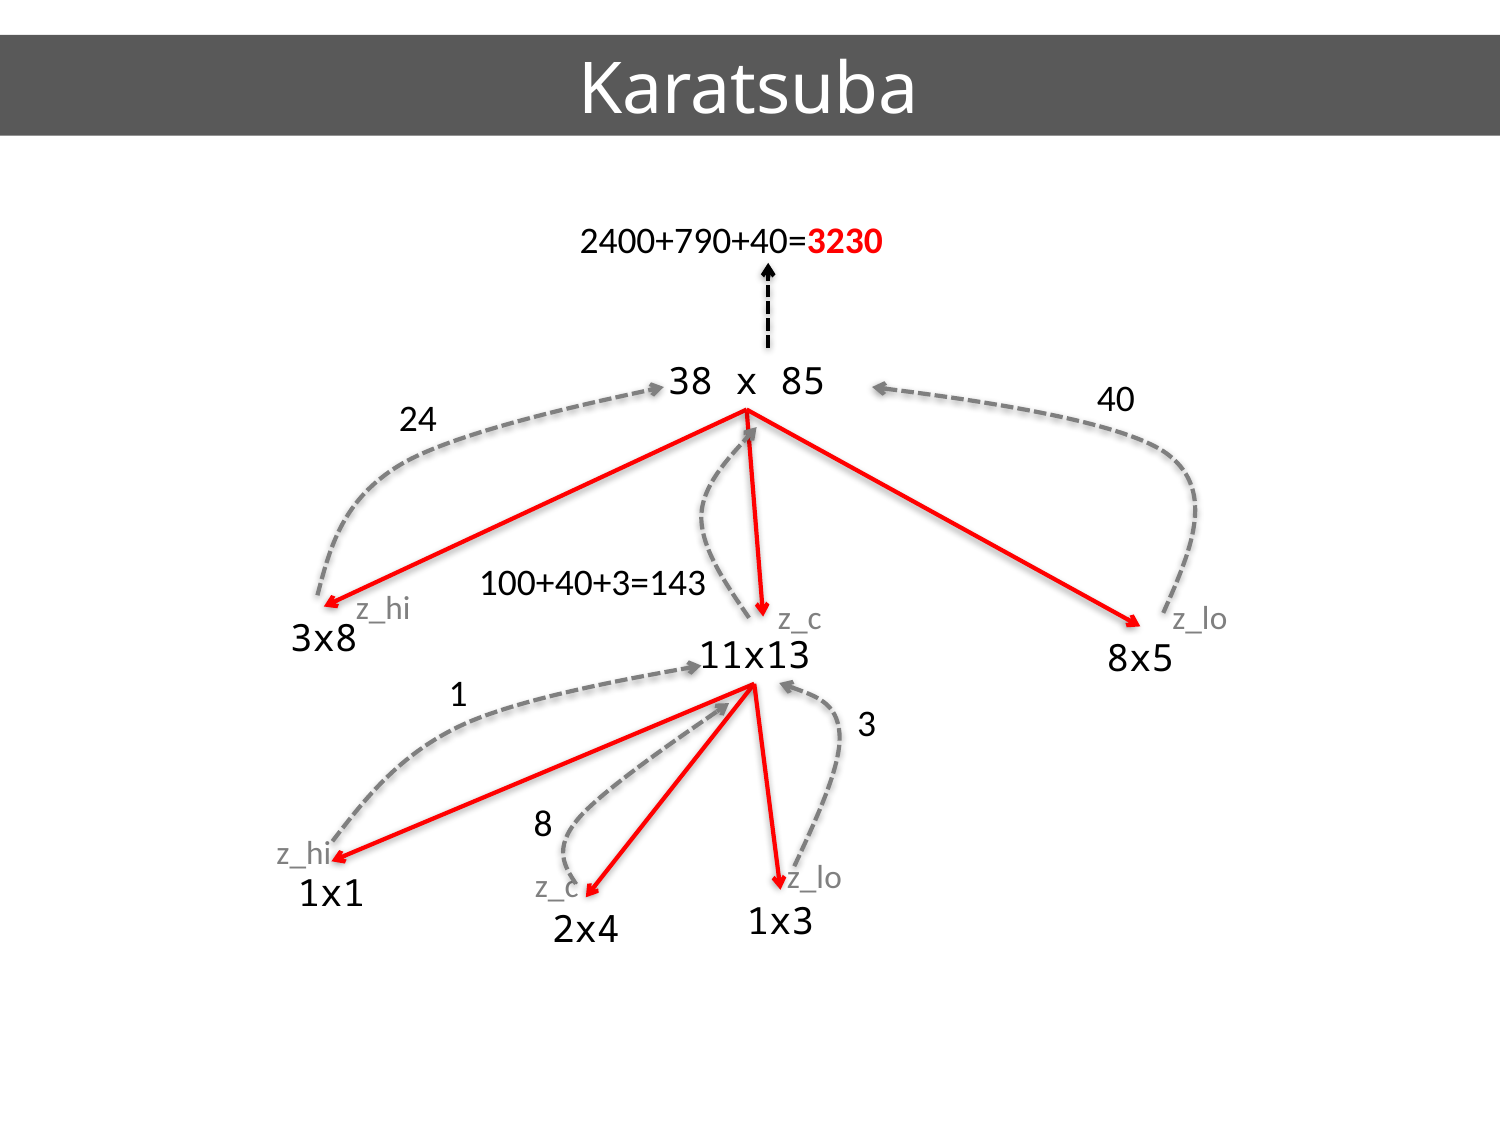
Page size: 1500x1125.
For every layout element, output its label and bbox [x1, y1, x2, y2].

text_box [564, 208, 898, 348]
text_box [261, 349, 1243, 957]
text_box [0, 34, 1500, 136]
